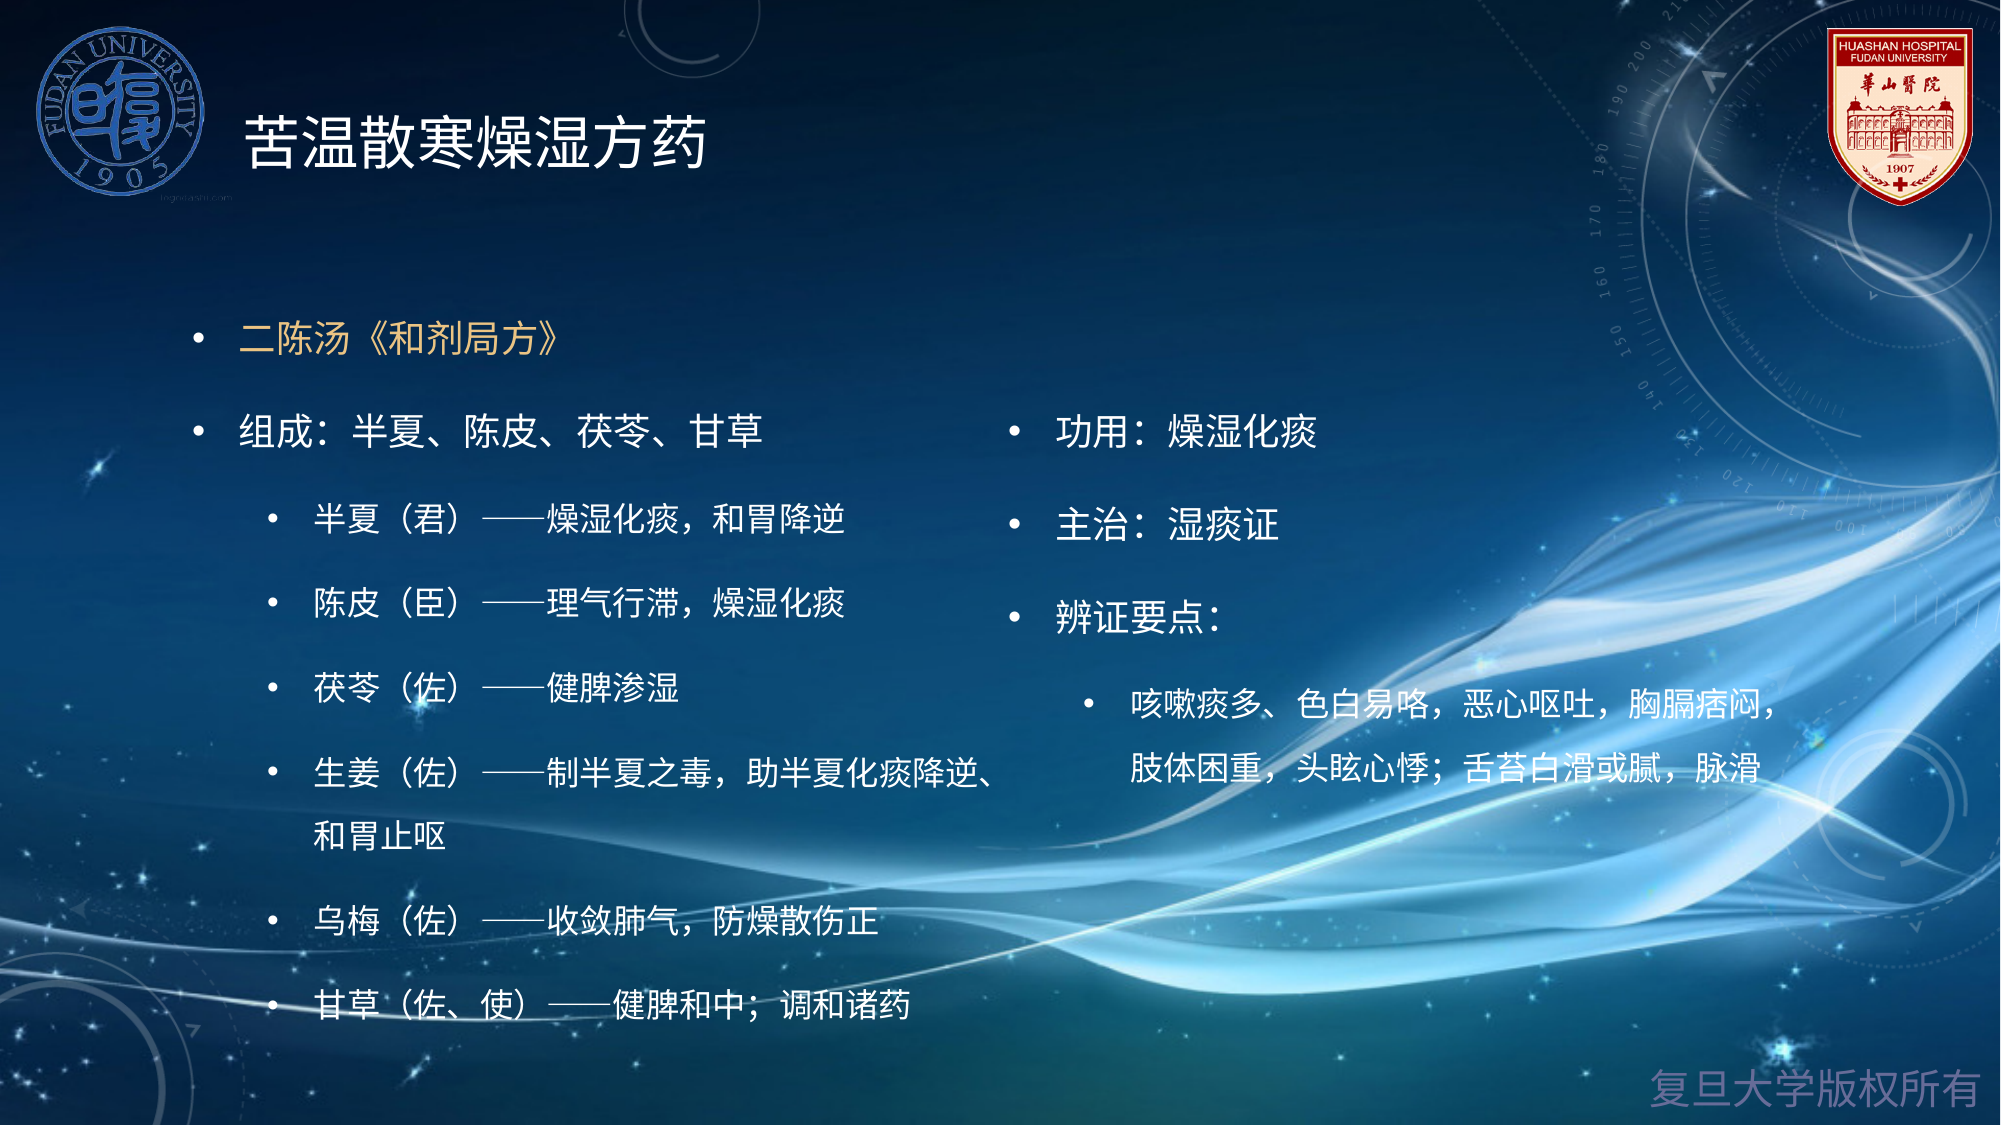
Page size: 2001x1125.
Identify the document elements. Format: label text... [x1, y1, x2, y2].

text_box 二陈汤《和剂局方》 组成：半夏、陈皮、茯苓、甘草 半夏（君）——燥湿化痰，和胃降逆 陈皮（臣）——理气行滞，燥湿化痰 茯苓（佐）——健脾渗湿 生姜（佐）——制半夏之毒，助半夏化痰降逆、和胃止呕 乌梅（佐）——收敛肺气，防燥散伤正 甘草（佐、使）——健脾和中；调和诸药 功用：燥湿化痰 主治：湿痰证 辨证要点： 咳嗽痰多、色白易咯，恶心呕吐，胸膈痞闷，肢体困重，头眩心悸；舌苔白滑或腻，脉滑 [177, 260, 1840, 1053]
title 苦温散寒燥湿方药 [227, 21, 1537, 260]
picture [0, 0, 2001, 1125]
